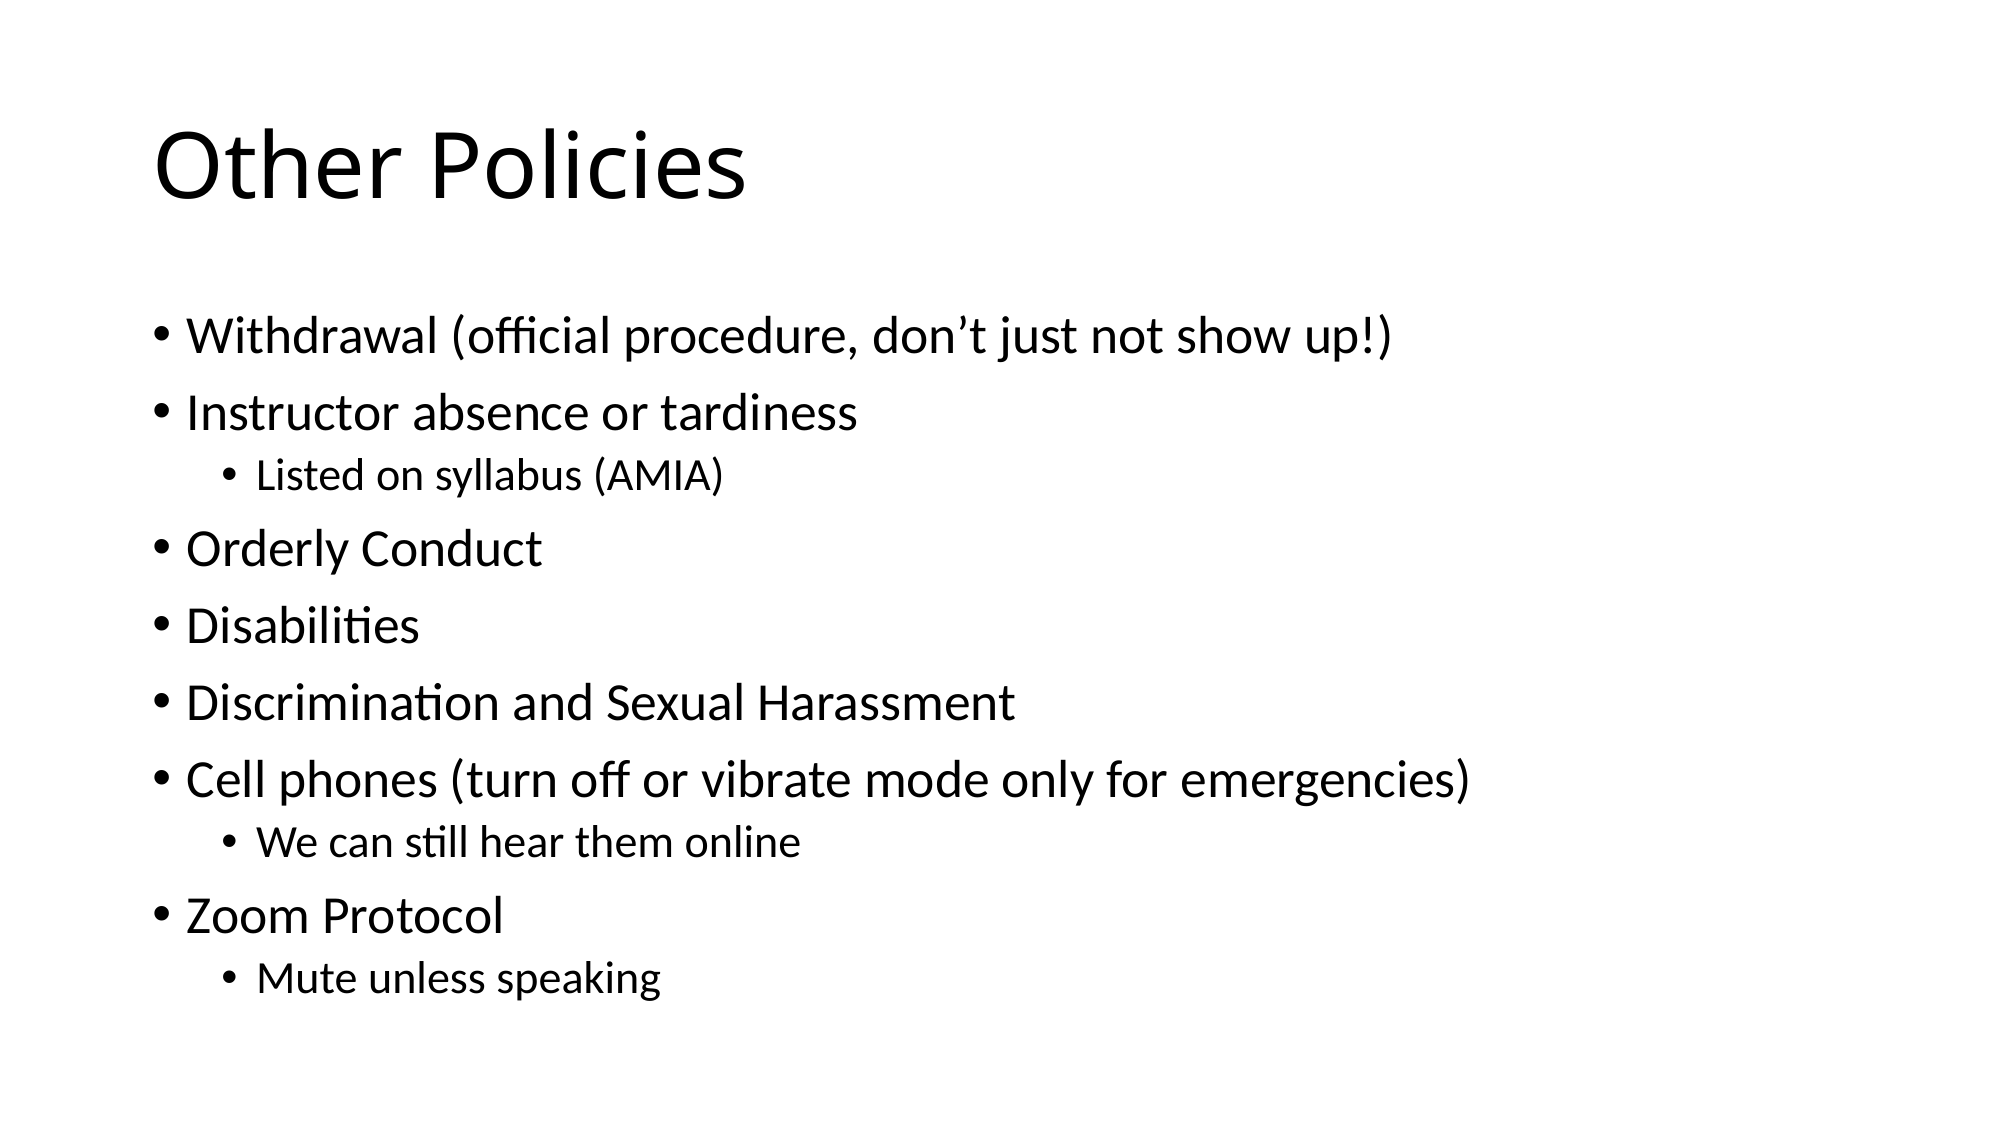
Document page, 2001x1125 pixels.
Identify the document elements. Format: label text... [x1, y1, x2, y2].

title Other Policies [137, 59, 1863, 278]
list Withdrawal (official procedure, don’t just not show up!) Instructor absence or tardiness Listed on syllabus (AMIA) Orderly Conduct Disabilities Discrimination and Sexual Harassment Cell phones (turn off or vibrate mode only for emergencies) We can still hear them online Zoom Protocol Mute unless speaking [137, 299, 1863, 1014]
